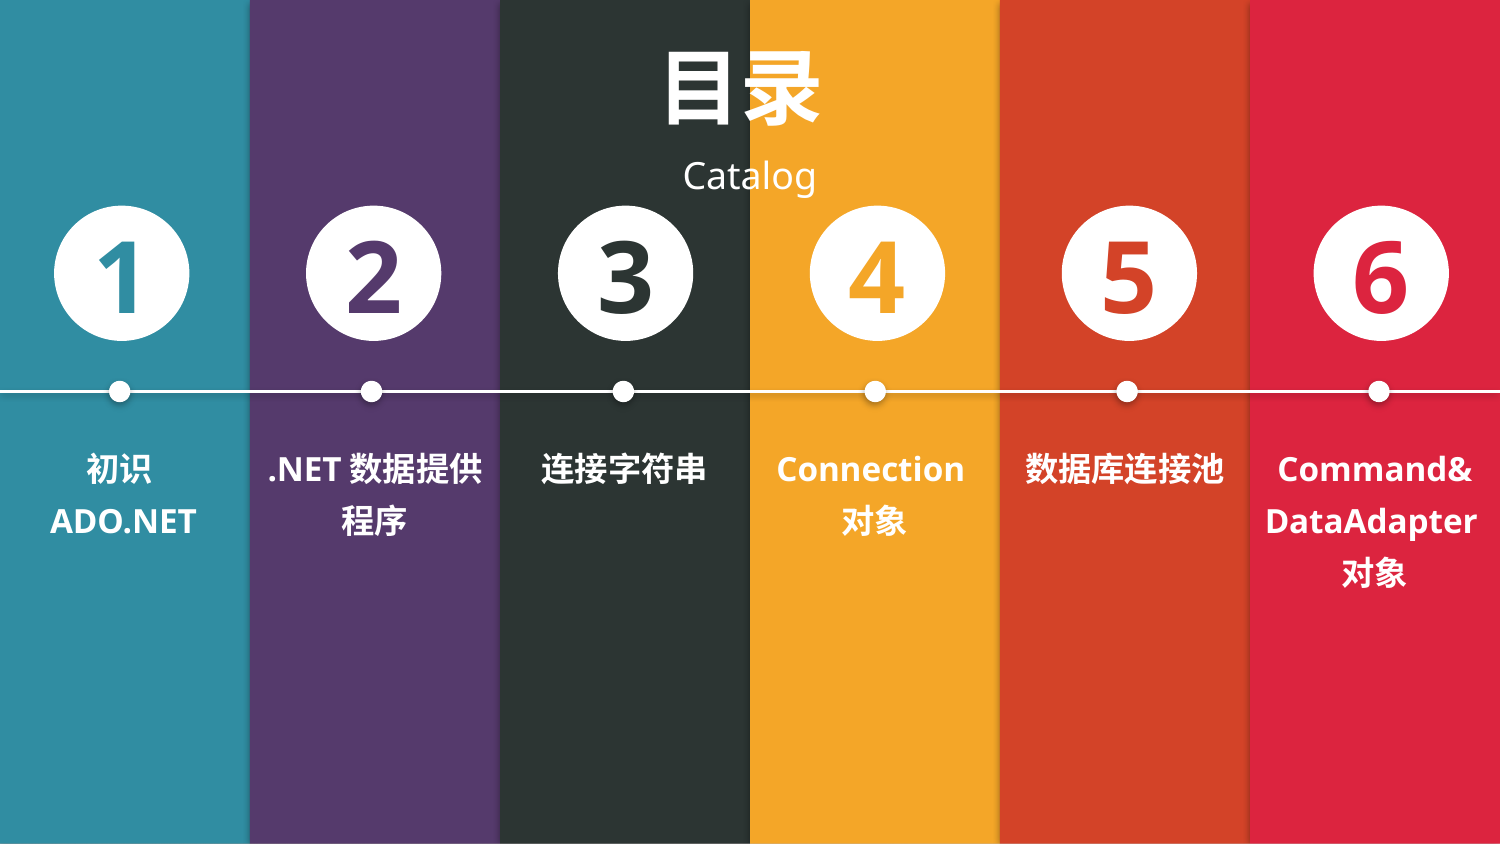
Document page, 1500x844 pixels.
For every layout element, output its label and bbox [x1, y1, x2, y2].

text_box [0, 0, 1500, 391]
text_box [0, 396, 1500, 844]
